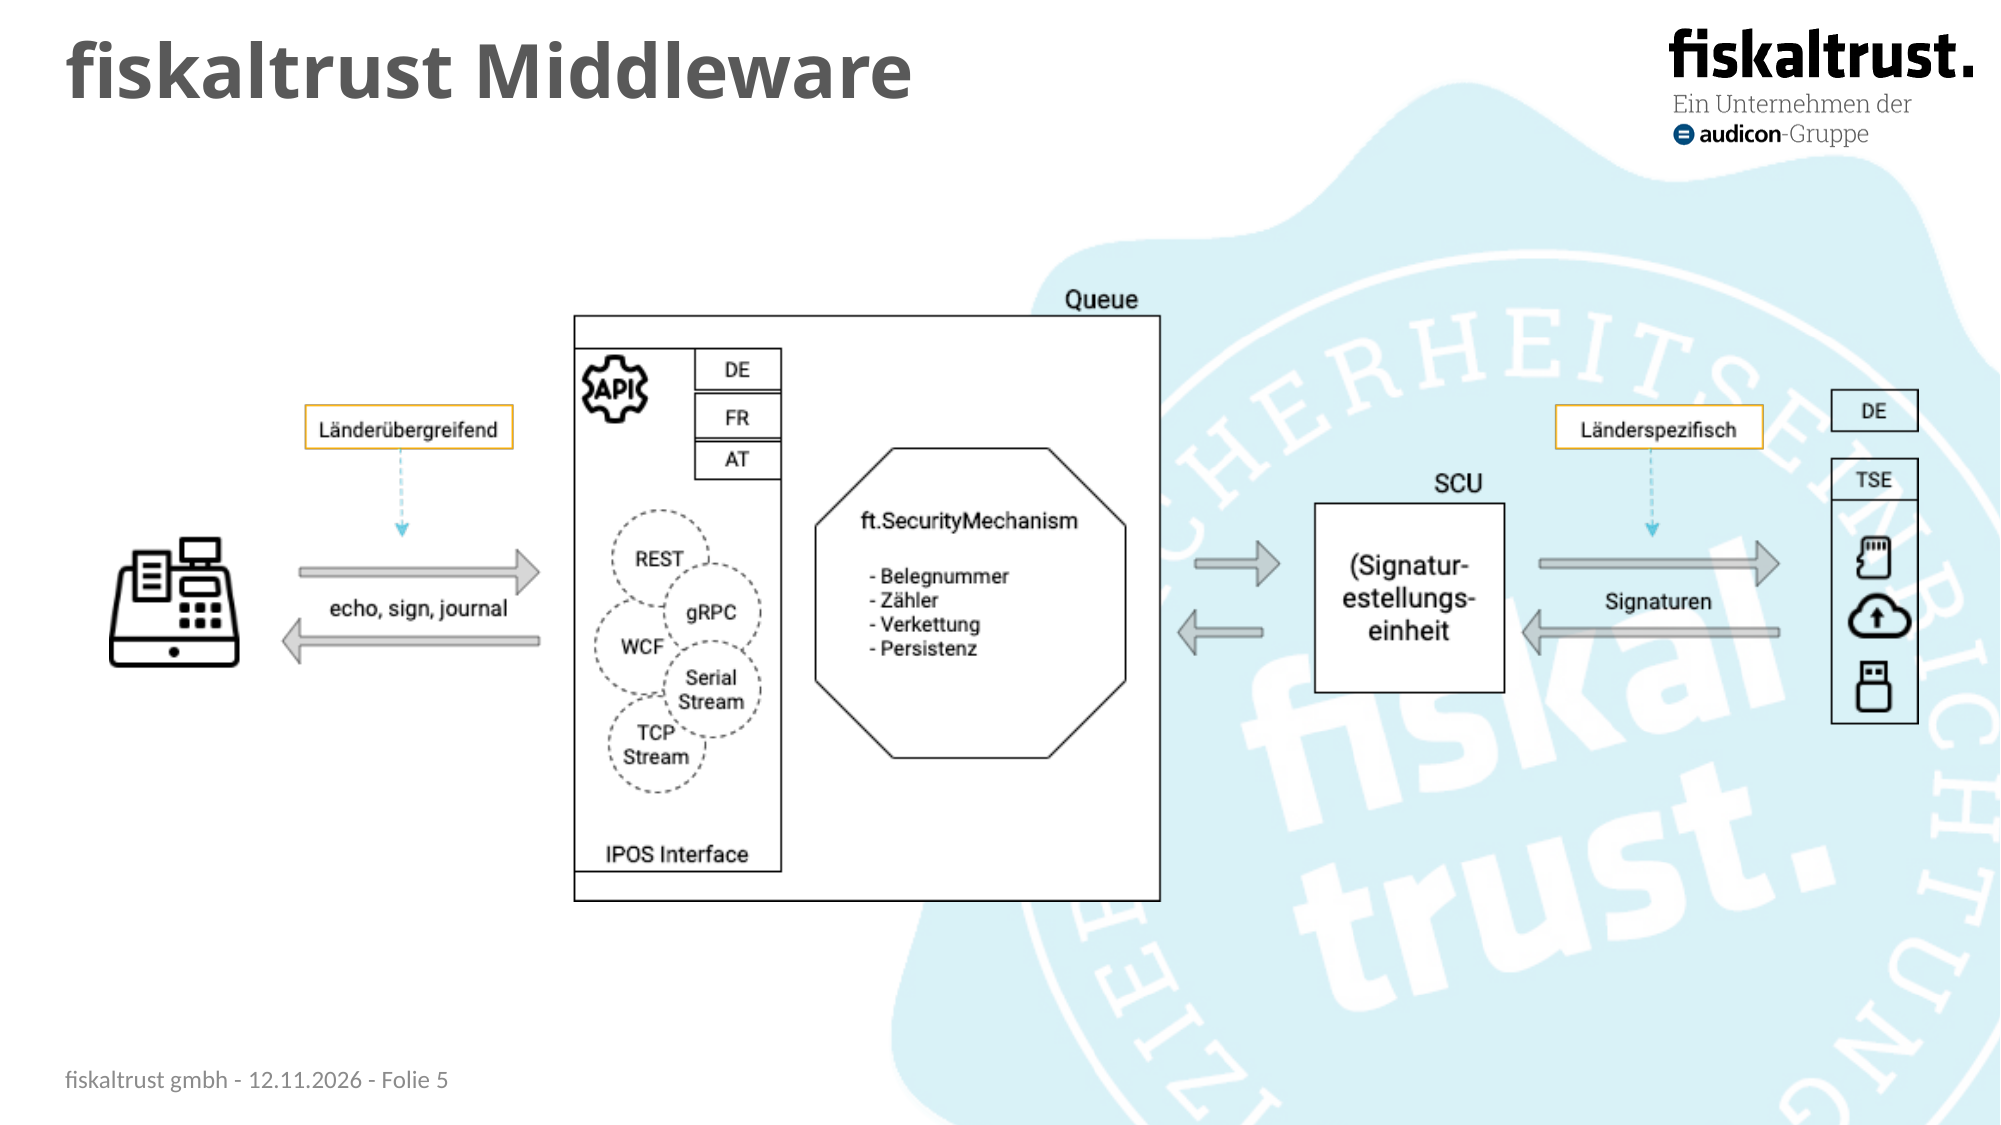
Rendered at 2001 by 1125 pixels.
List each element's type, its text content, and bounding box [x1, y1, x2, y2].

picture [1667, 26, 1974, 79]
picture [109, 281, 1919, 902]
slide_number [50, 1054, 577, 1103]
title fiskaltrust Middleware [50, 30, 1667, 118]
picture [1670, 90, 1913, 150]
